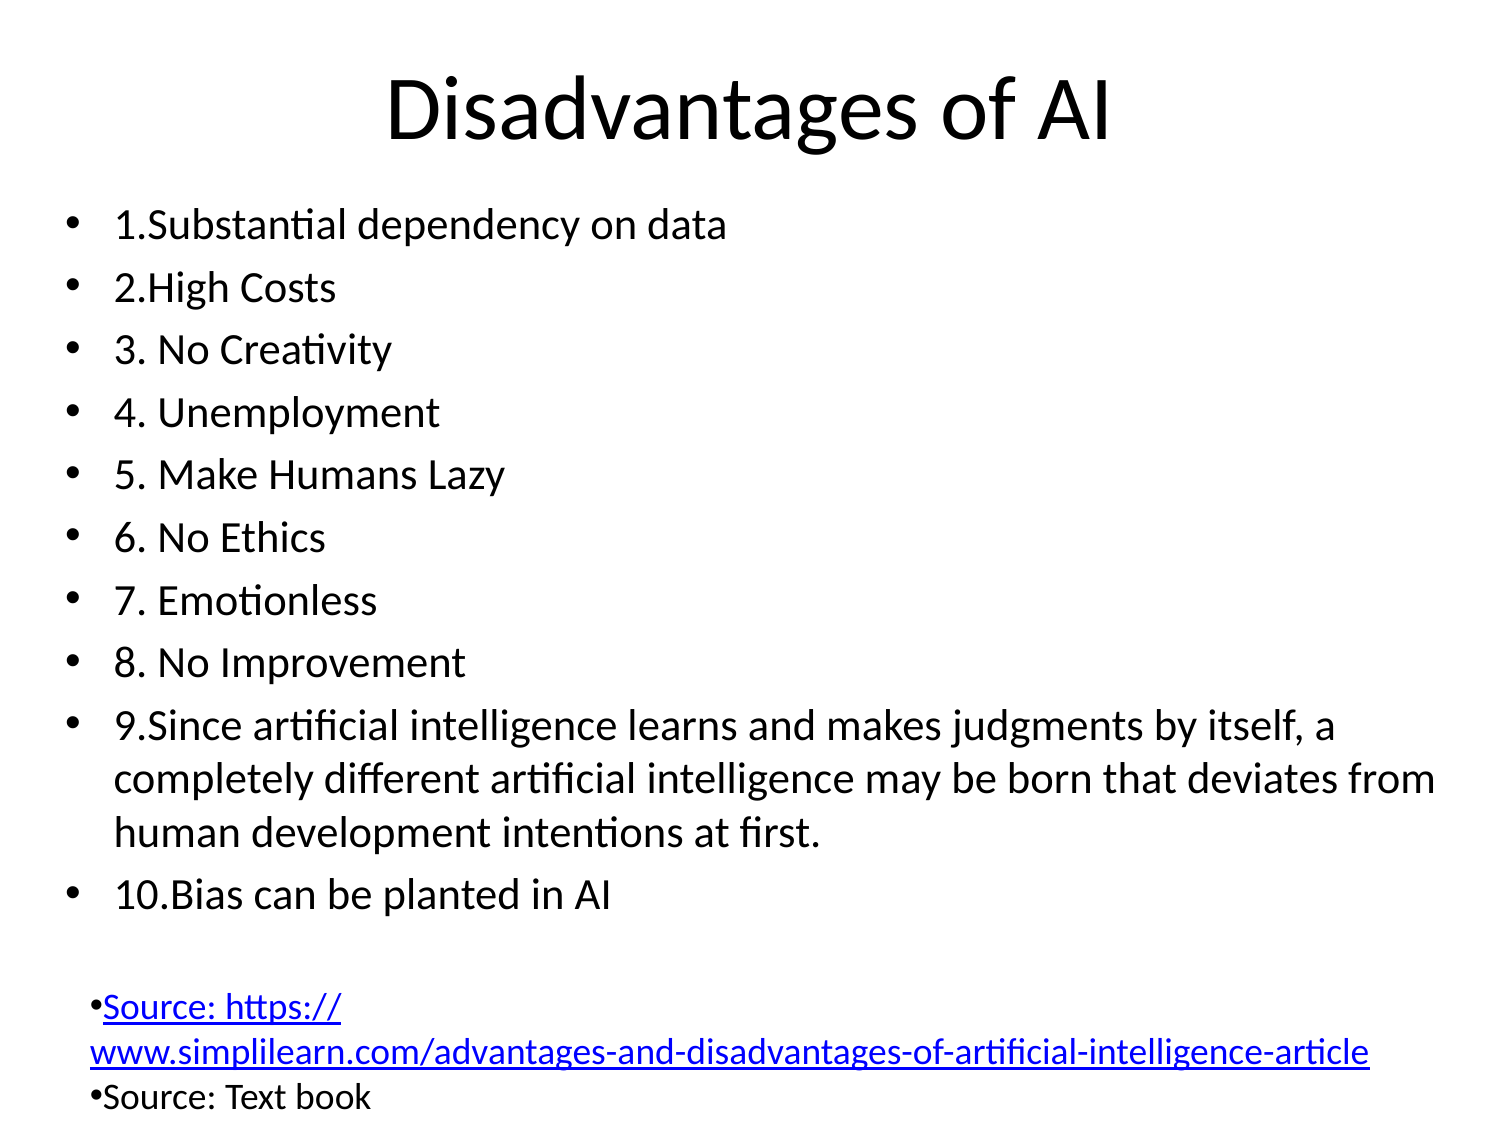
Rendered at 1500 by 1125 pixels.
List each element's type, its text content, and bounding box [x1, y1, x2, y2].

text_box Source: https://www.simplilearn.com/advantages-and-disadvantages-of-artificial-intelligence-article Source: Text book [75, 974, 1463, 1125]
title Disadvantages of AI [75, 37, 1425, 168]
list 1.Substantial dependency on data 2.High Costs 3. No Creativity 4. Unemployment 5. Make Humans Lazy 6. No Ethics 7. Emotionless 8. No Improvement 9.Since artificial intelligence learns and makes judgments by itself, a completely different artificial intelligence may be born that deviates from human development intentions at first. 10.Bias can be planted in AI [50, 187, 1463, 930]
